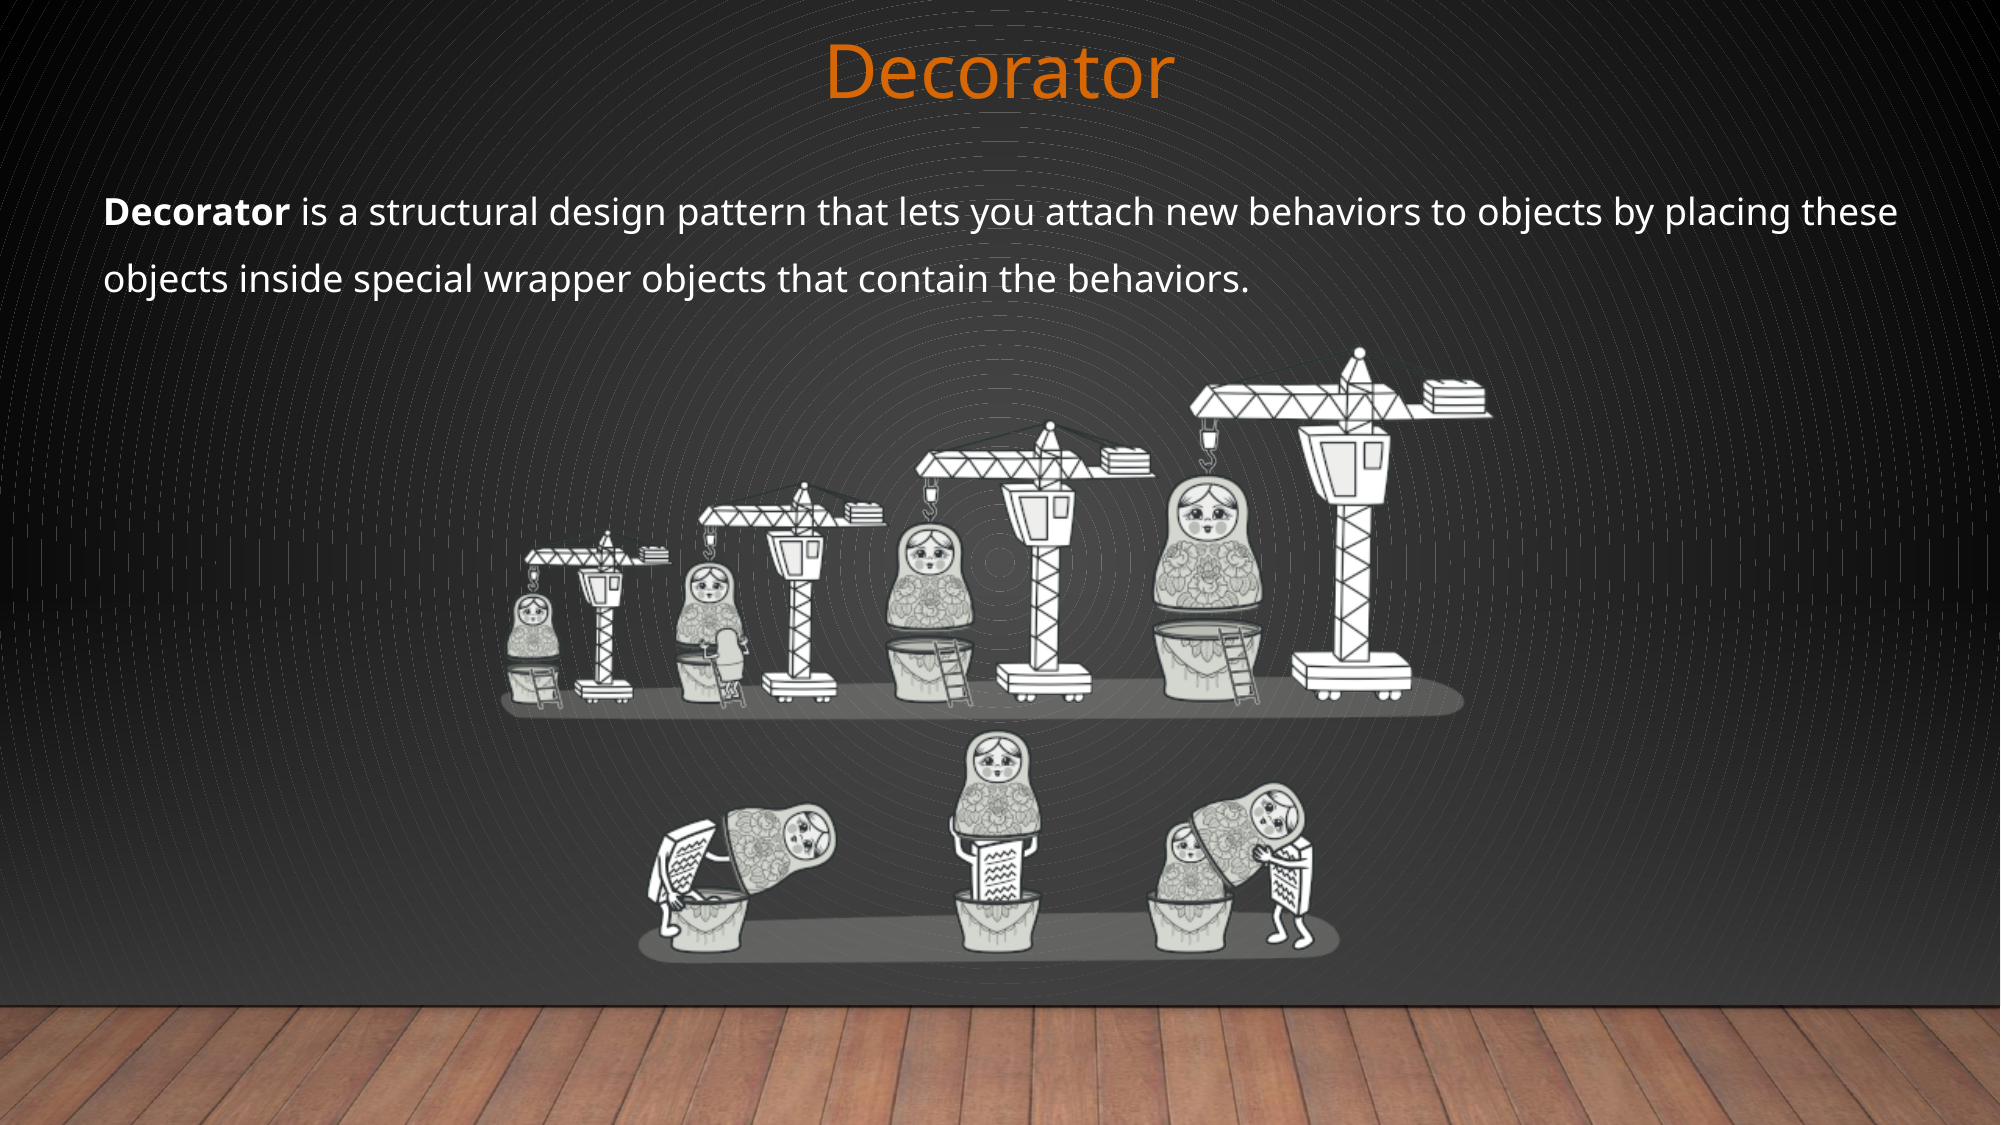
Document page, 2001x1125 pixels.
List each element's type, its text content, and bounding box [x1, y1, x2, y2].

picture [499, 342, 1501, 969]
picture [0, 1005, 2000, 1125]
text_box Decorator [193, 21, 1807, 114]
text_box Decorator is a structural design pattern that lets you attach new behaviors to objects by placing these objects inside special wrapper objects that contain the behaviors. [102, 163, 1916, 301]
